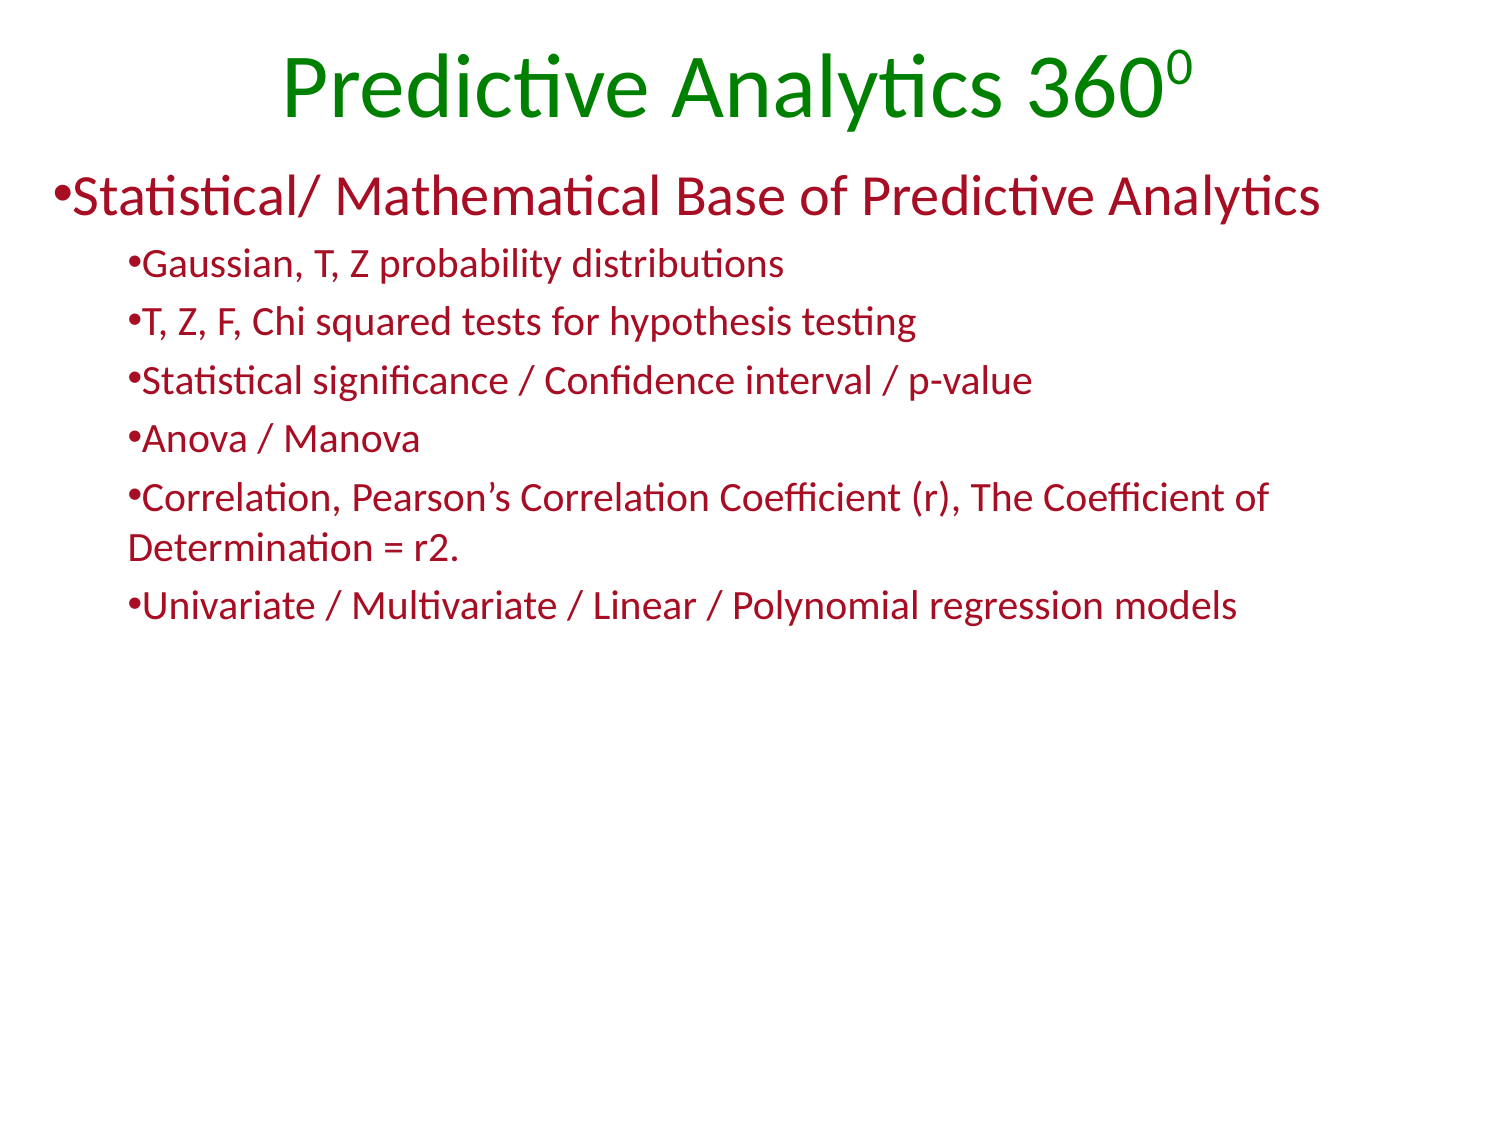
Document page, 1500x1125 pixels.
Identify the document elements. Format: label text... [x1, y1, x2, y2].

subtitle Statistical/ Mathematical Base of Predictive Analytics Gaussian, T, Z probability distributions T, Z, F, Chi squared tests for hypothesis testing Statistical significance / Confidence interval / p-value Anova / Manova Correlation, Pearson’s Correlation Coefficient (r), The Coefficient of Determination = r2. Univariate / Multivariate / Linear / Polynomial regression models [37, 149, 1438, 1063]
title Predictive Analytics 3600 [99, 0, 1375, 149]
